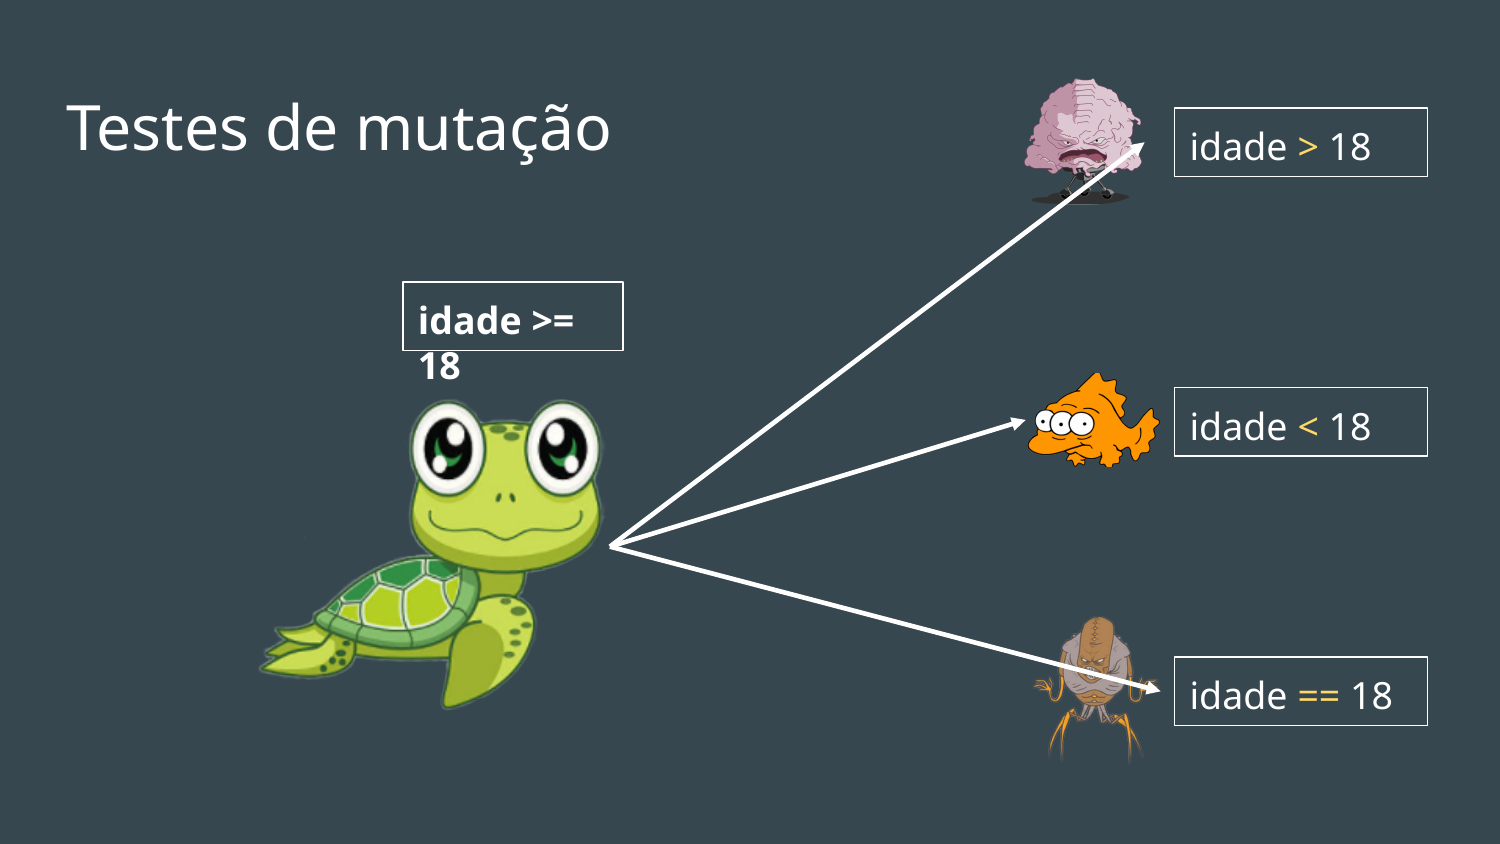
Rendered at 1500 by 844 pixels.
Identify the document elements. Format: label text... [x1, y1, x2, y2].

picture [1025, 372, 1167, 467]
text_box idade >= 18 [402, 282, 604, 351]
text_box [609, 141, 1023, 419]
picture [250, 372, 611, 721]
text_box idade < 18 [1174, 387, 1428, 457]
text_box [609, 546, 1032, 692]
picture [1030, 615, 1161, 768]
text_box idade > 18 [1174, 107, 1428, 177]
text_box idade == 18 [1174, 656, 1428, 726]
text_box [609, 419, 1026, 546]
picture [1021, 76, 1145, 208]
title Testes de mutação [51, 72, 1449, 167]
